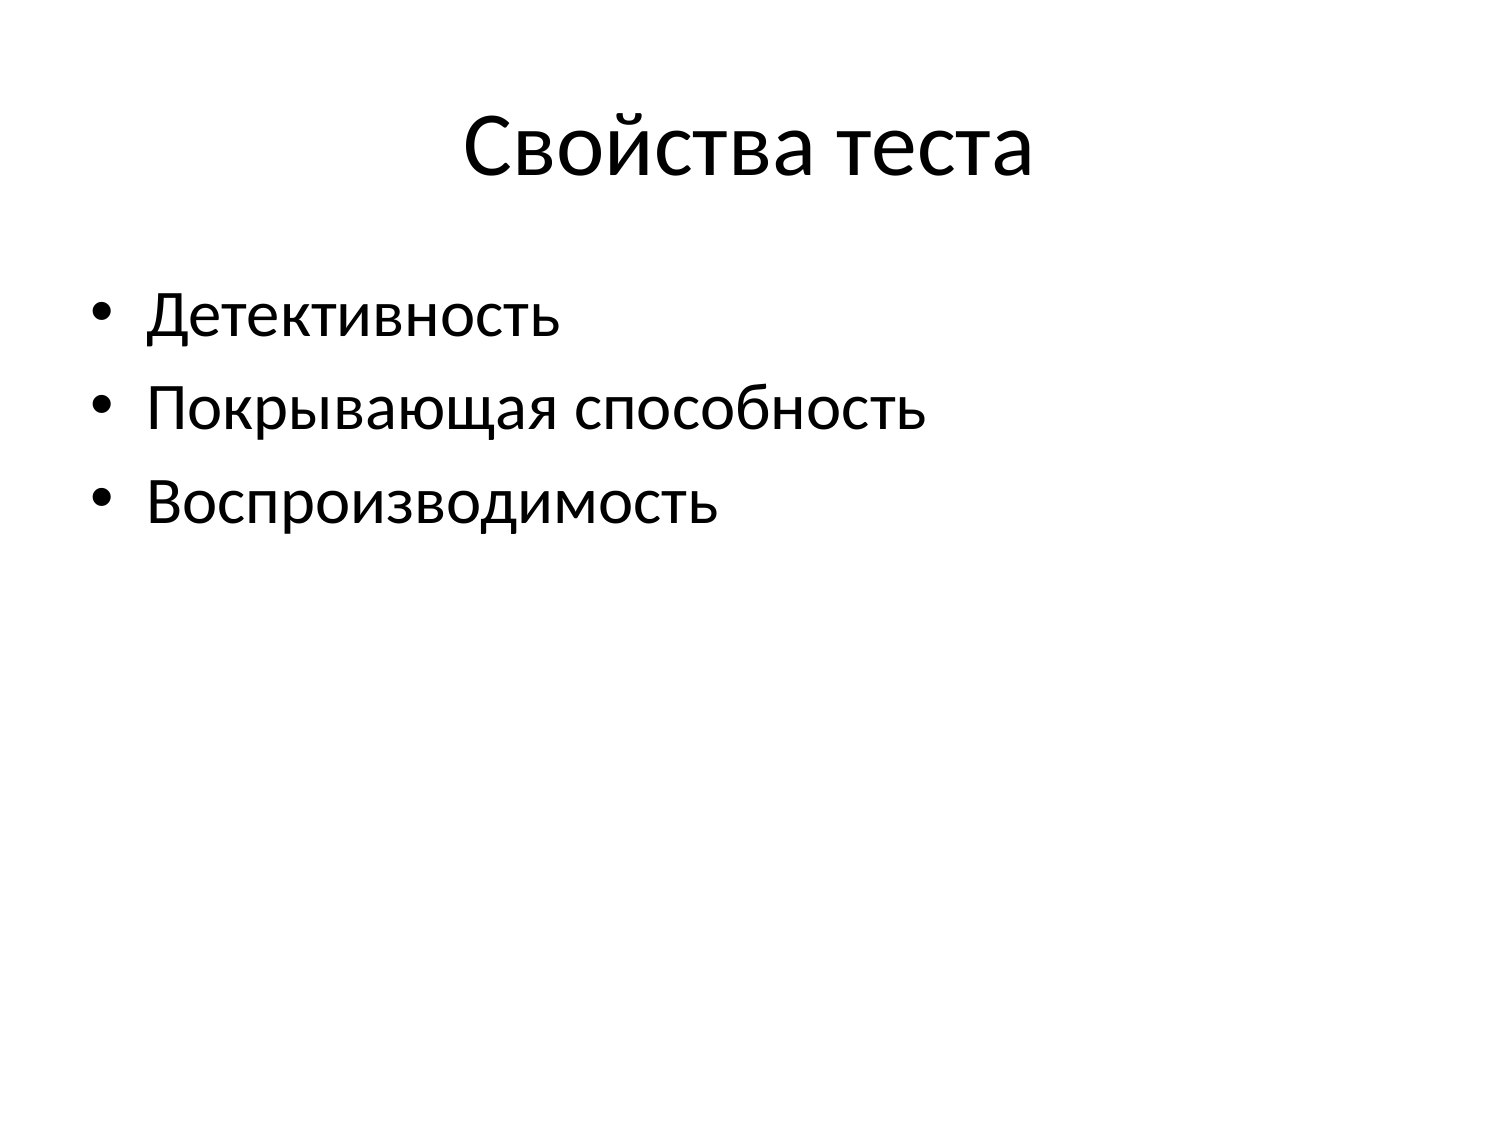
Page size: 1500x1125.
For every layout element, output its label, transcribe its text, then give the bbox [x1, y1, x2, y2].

title Свойства теста [75, 45, 1425, 233]
list Детективность Покрывающая способность Воспроизводимость [75, 262, 1425, 1005]
